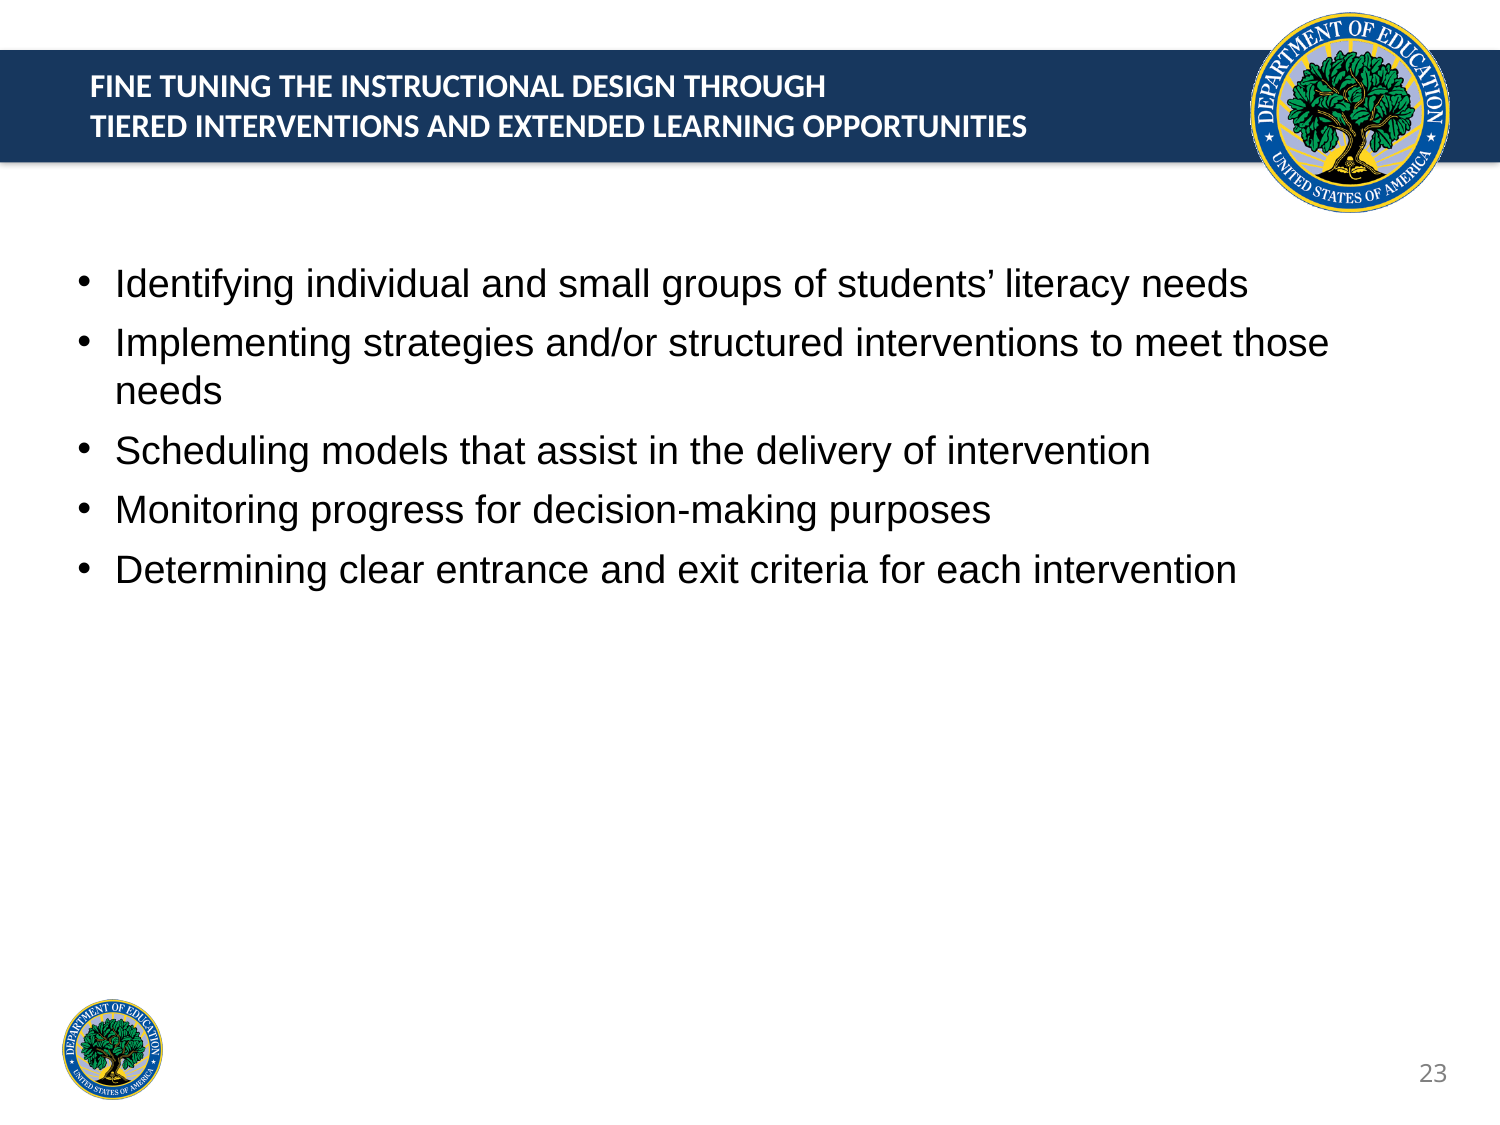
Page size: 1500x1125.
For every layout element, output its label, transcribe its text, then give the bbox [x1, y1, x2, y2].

text_box 23 [1324, 1049, 1463, 1099]
picture [62, 999, 163, 1100]
list Identifying individual and small groups of students’ literacy needs Implementing strategies and/or structured interventions to meet those needs Scheduling models that assist in the delivery of intervention Monitoring progress for decision-making purposes Determining clear entrance and exit criteria for each intervention [62, 249, 1438, 989]
title Fine Tuning the Instructional Design through Tiered Interventions and Extended Learning Opportunities [75, 45, 1425, 163]
picture [1250, 12, 1450, 213]
